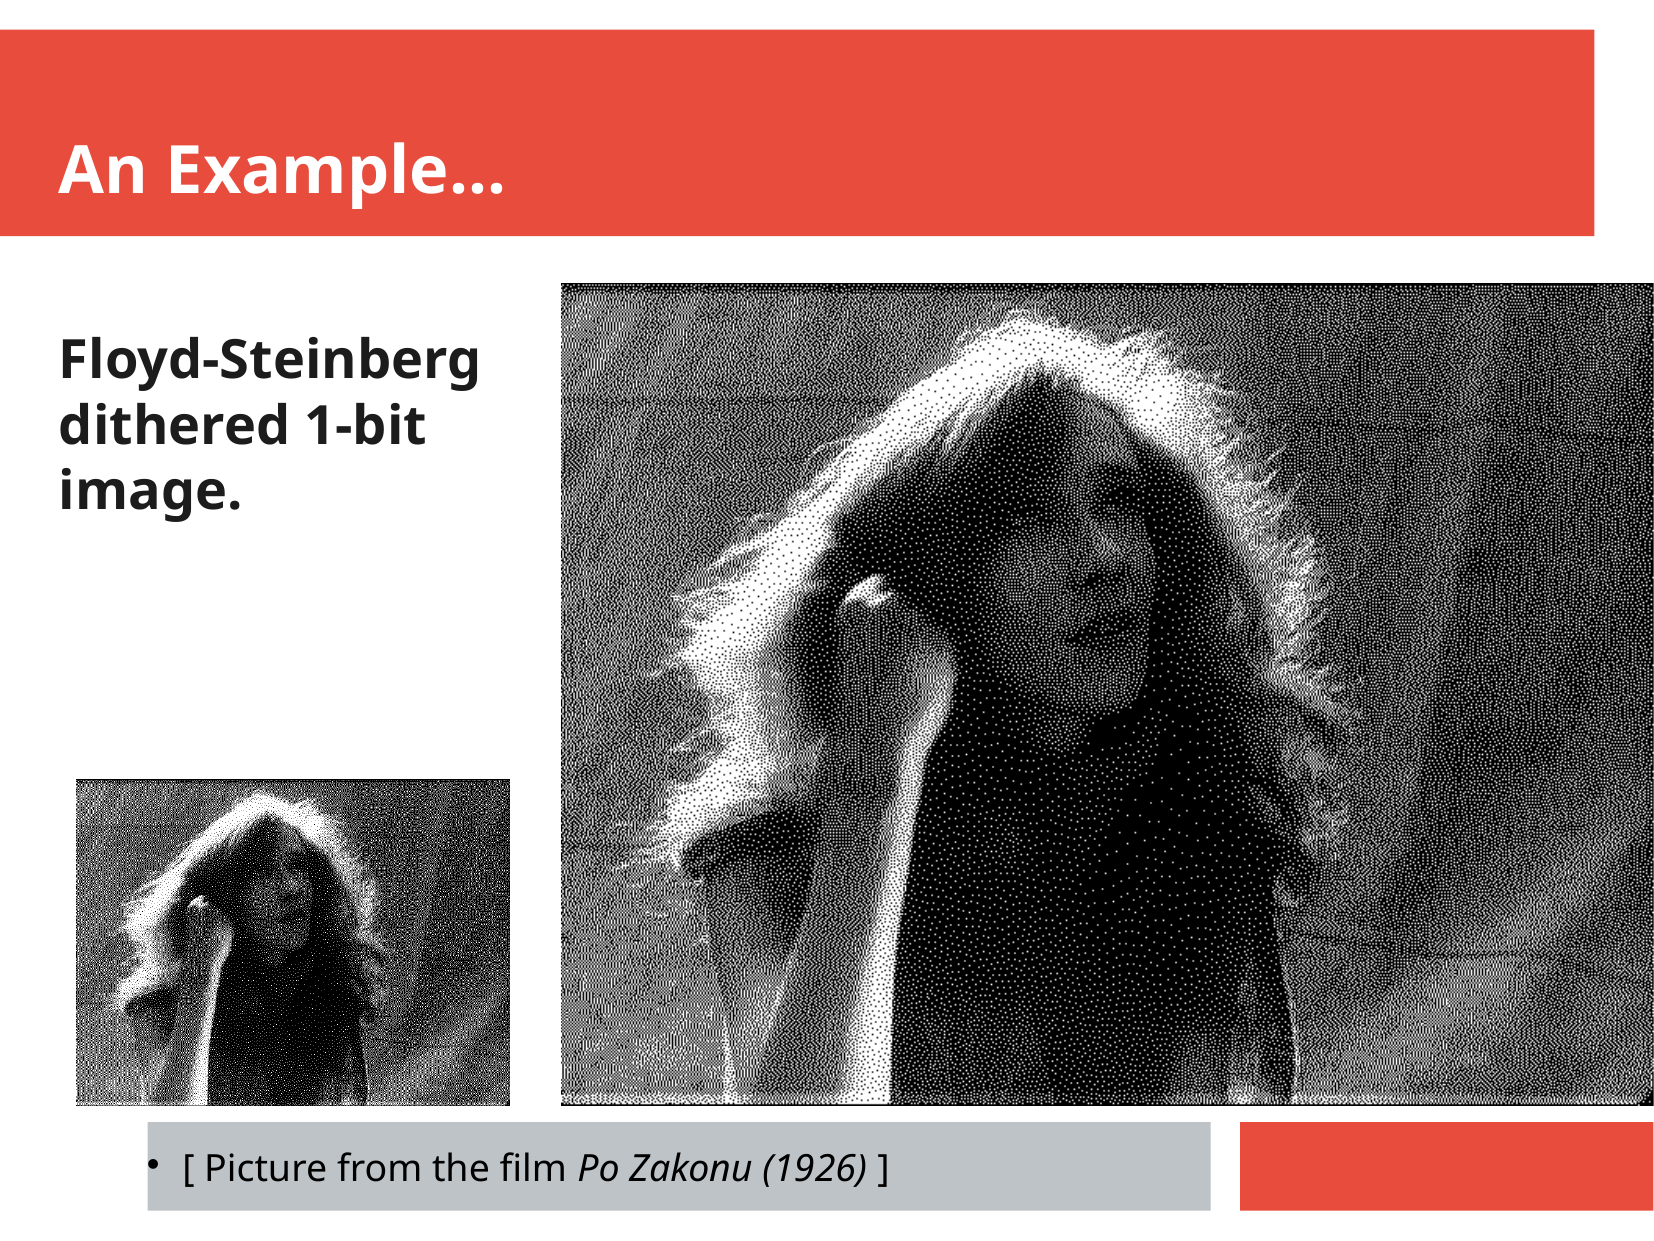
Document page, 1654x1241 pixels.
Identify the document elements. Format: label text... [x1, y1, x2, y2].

picture [75, 779, 510, 1106]
text_box An Example... [59, 59, 1595, 207]
picture [561, 283, 1654, 1106]
text_box [ Picture from the film Po Zakonu (1926) ] [132, 1136, 1208, 1211]
text_box Floyd-Steinberg dithered 1-bit image. [58, 324, 556, 944]
